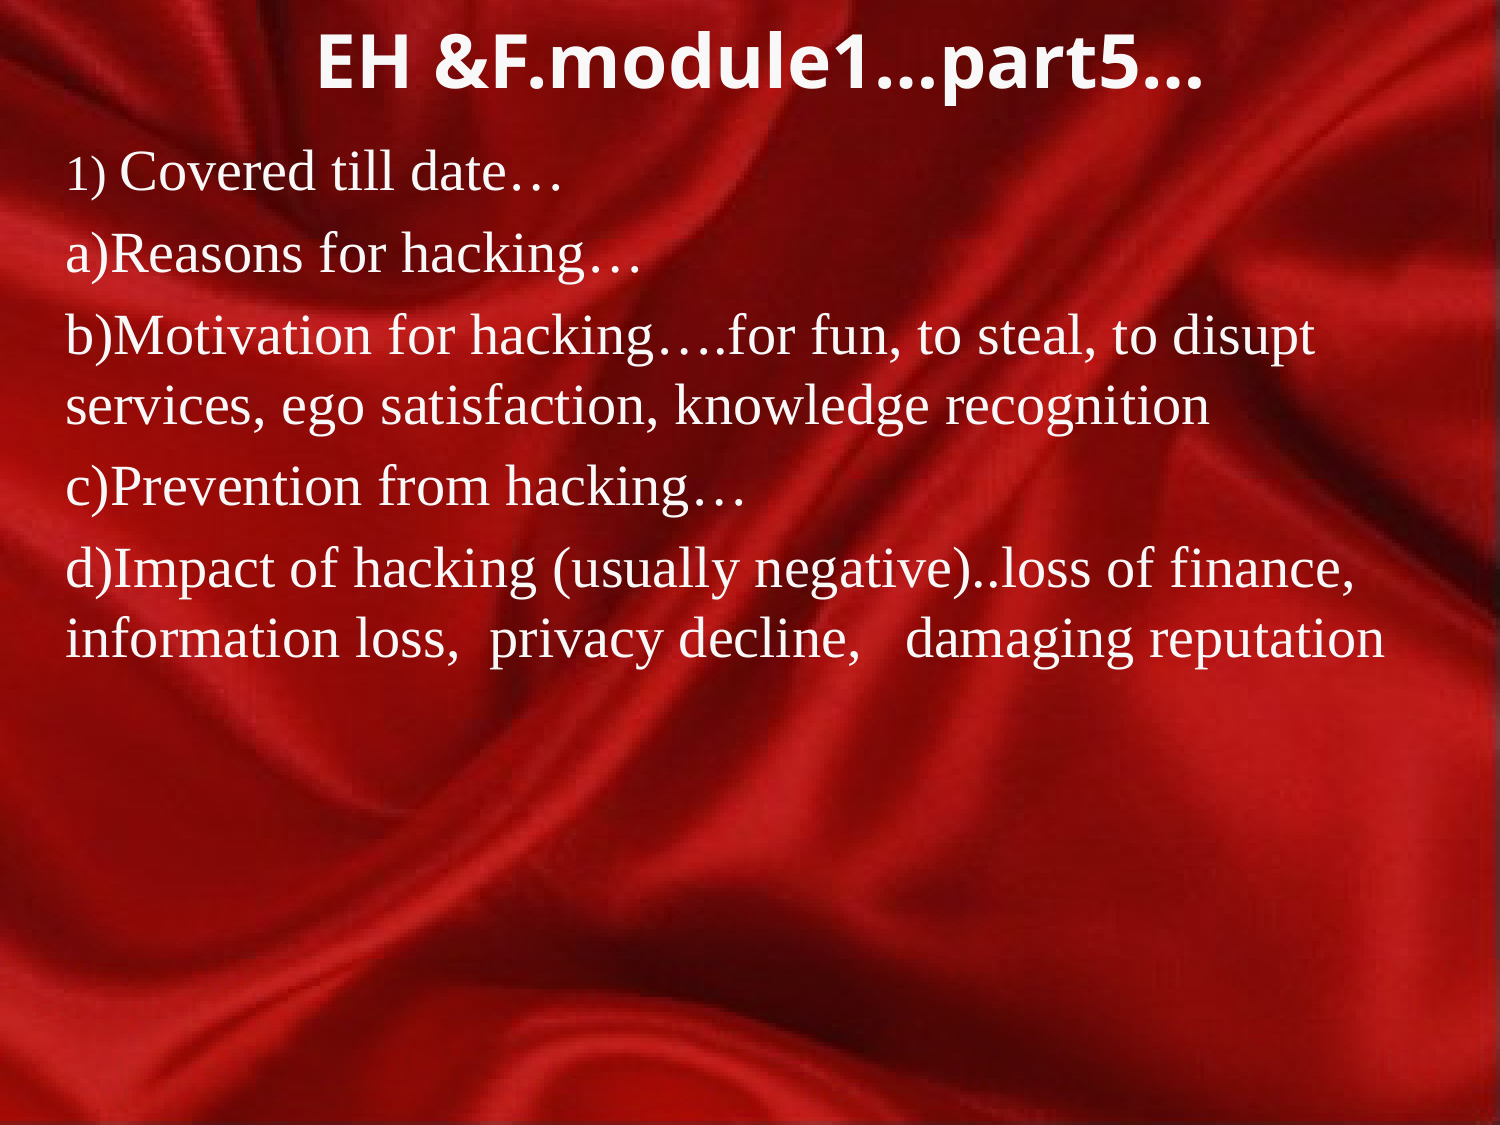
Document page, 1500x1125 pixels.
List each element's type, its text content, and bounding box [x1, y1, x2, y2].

title EH &F.module1…part5… [37, 16, 1484, 100]
list 1) Covered till date… Reasons for hacking… Motivation for hacking….for fun, to steal, to disupt services, ego satisfaction, knowledge recognition Prevention from hacking… Impact of hacking (usually negative)..loss of finance, information loss, privacy decline, damaging reputation [50, 125, 1450, 1088]
picture [0, 0, 1500, 1125]
